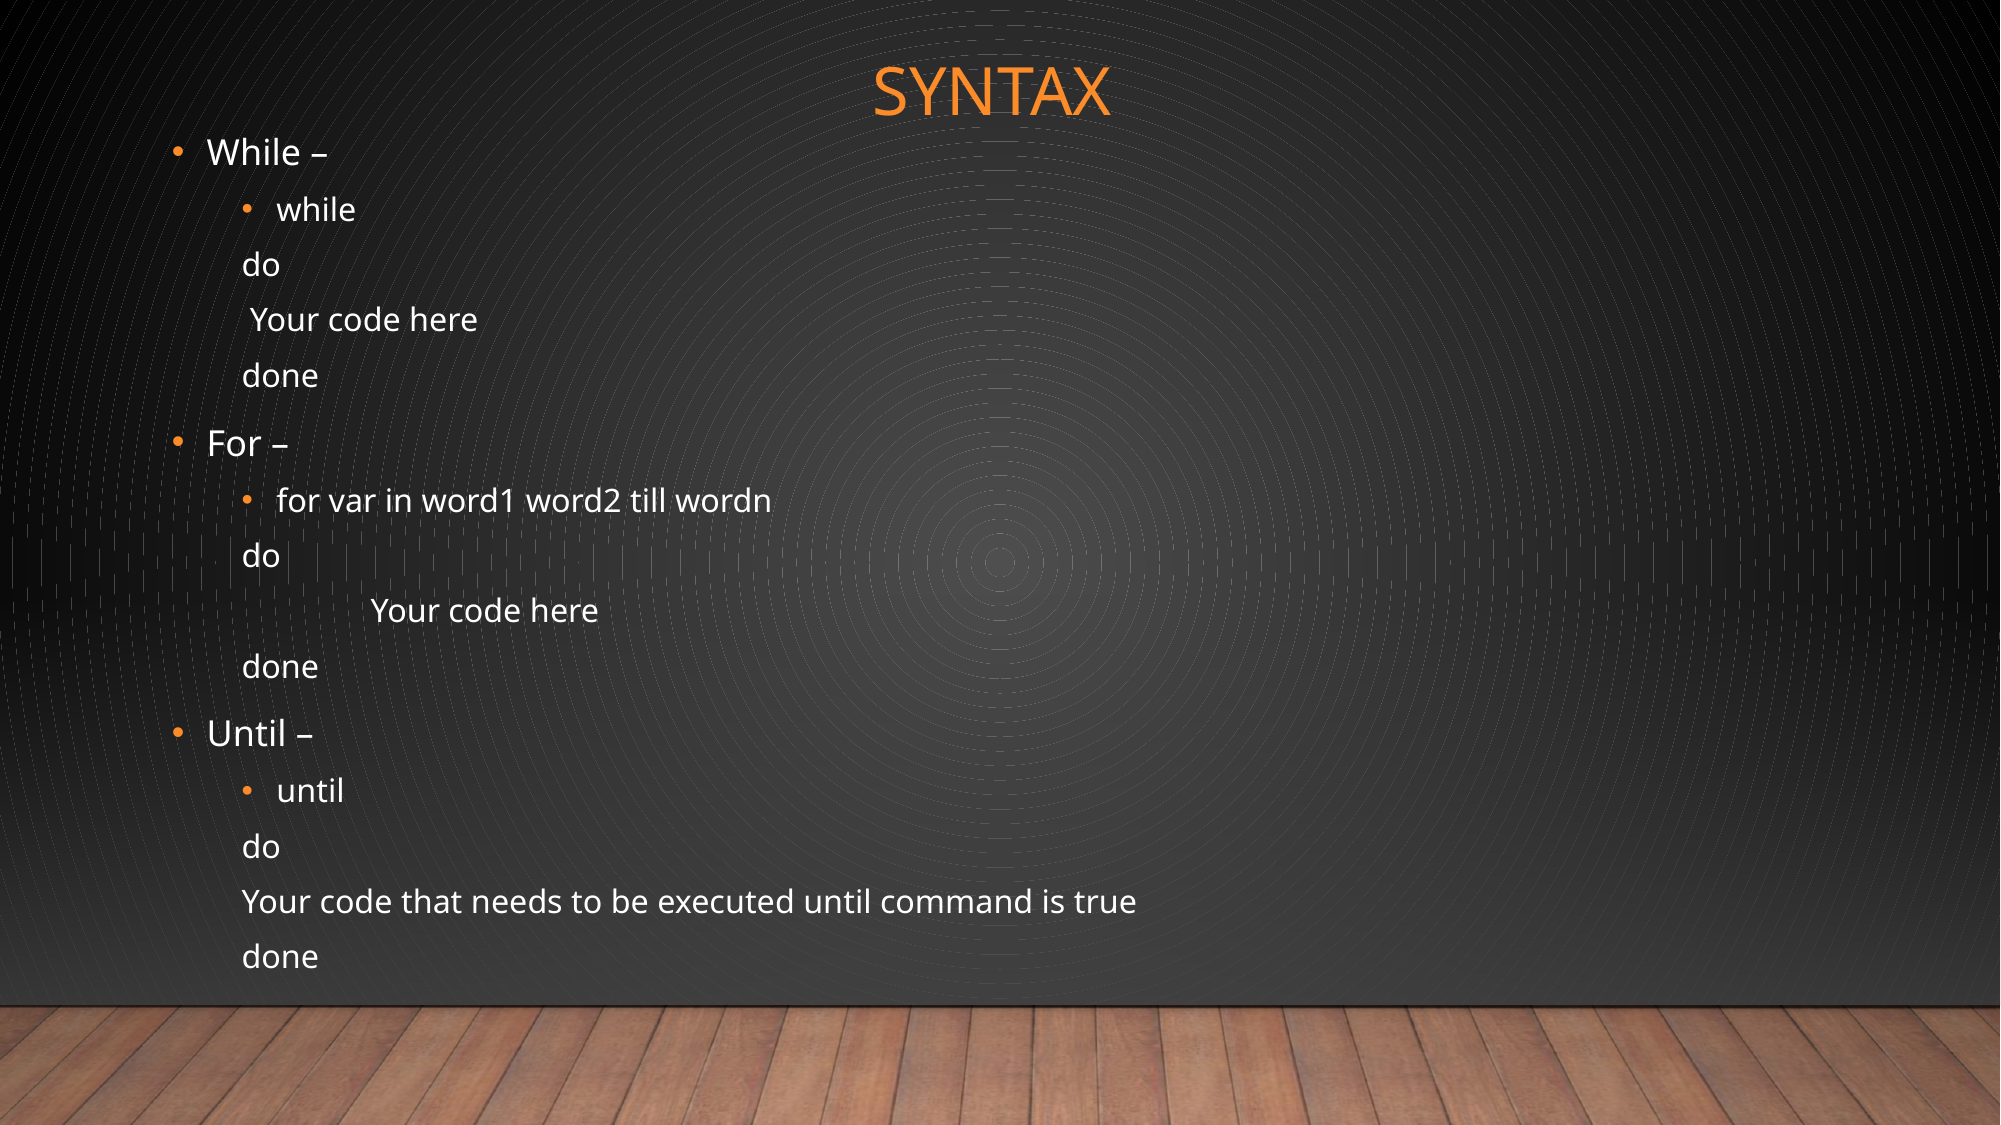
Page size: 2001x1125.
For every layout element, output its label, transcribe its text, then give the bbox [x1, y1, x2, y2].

title SYntax [230, 7, 1755, 113]
picture [0, 1005, 2000, 1125]
list While – while do Your code here done For – for var in word1 word2 till wordn do Your code here done Until – until do Your code that needs to be executed until command is true done [156, 113, 1946, 992]
